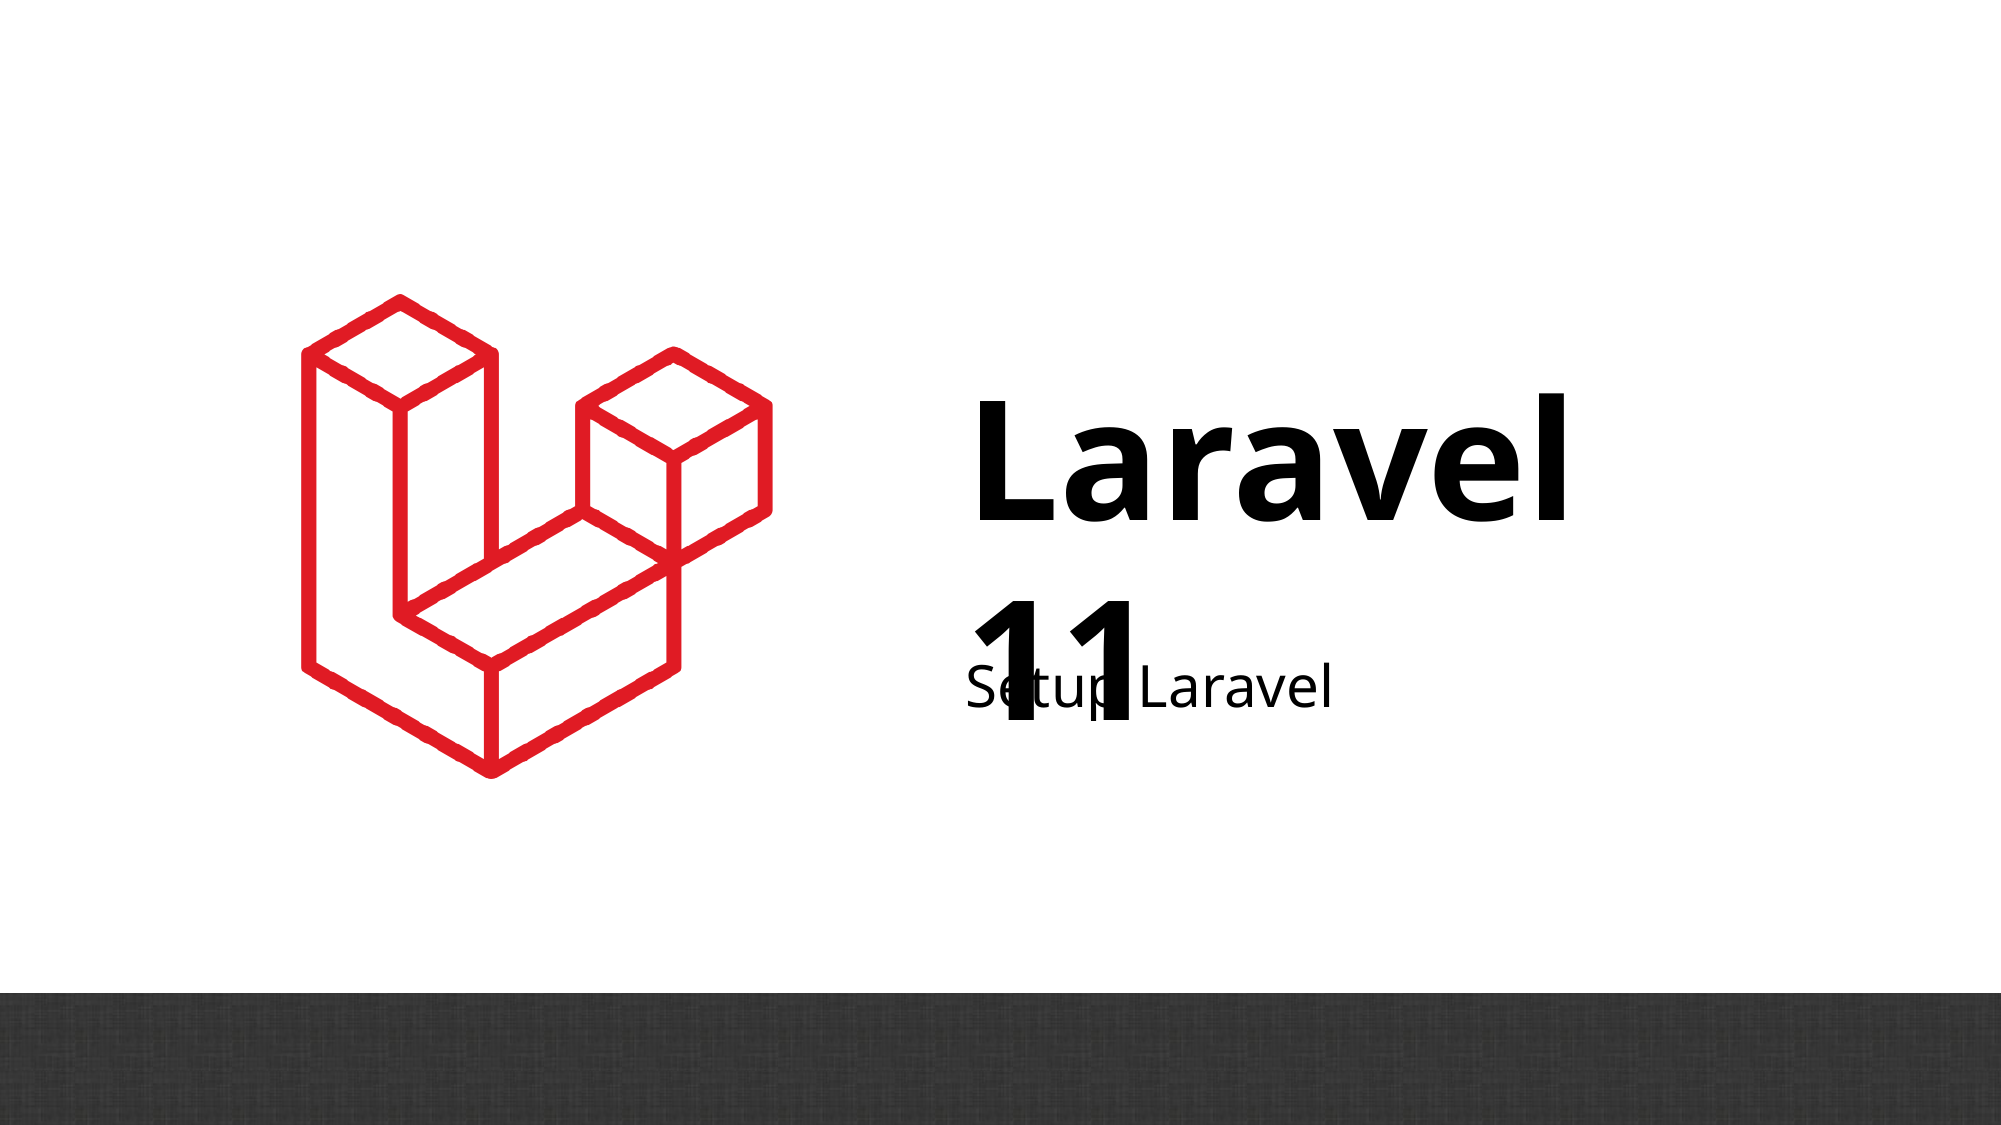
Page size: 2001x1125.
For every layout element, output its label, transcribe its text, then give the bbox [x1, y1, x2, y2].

text_box [0, 992, 2000, 1125]
text_box Laravel 11 [950, 346, 1759, 762]
text_box Setup Laravel [950, 641, 1658, 727]
picture [294, 294, 779, 779]
